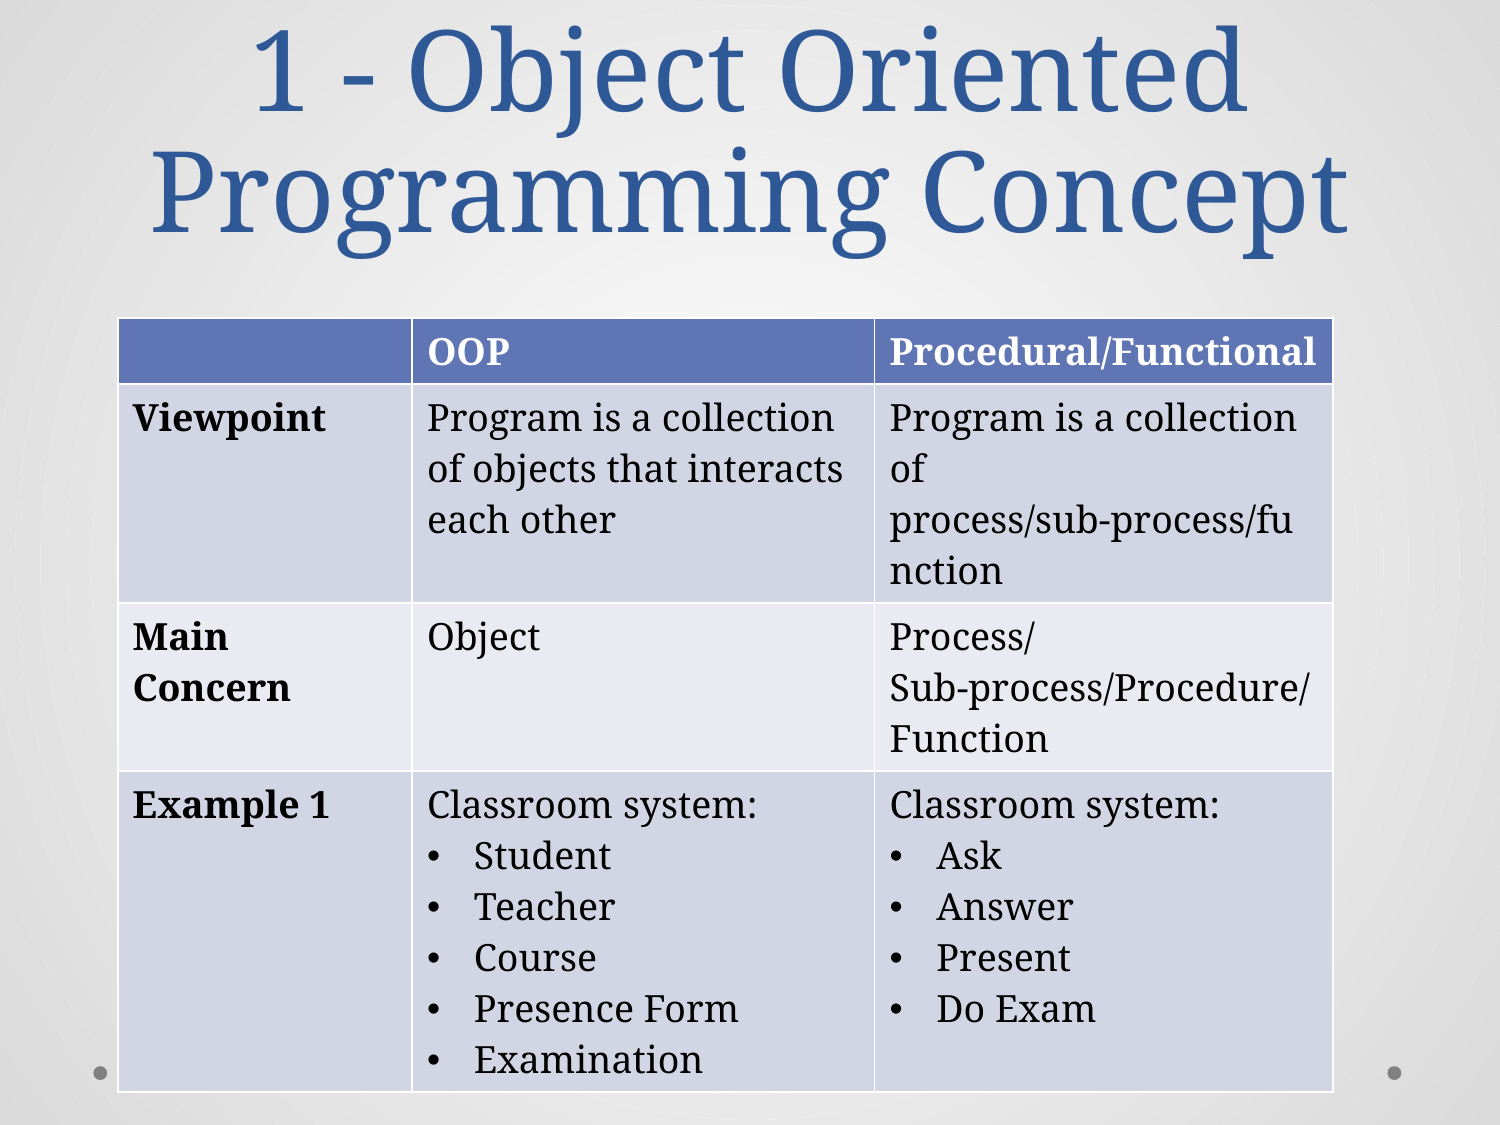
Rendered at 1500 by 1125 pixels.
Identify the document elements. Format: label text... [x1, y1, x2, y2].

table_cell Program is a collection of process/sub-process/function [875, 385, 1332, 602]
table_cell Classroom system: Student Teacher Course Presence Form Examination [413, 772, 874, 1091]
table_header Procedural/Functional [875, 319, 1332, 383]
table_cell Object [413, 604, 874, 770]
table_cell Classroom system: Ask Answer Present Do Exam [875, 772, 1332, 1091]
title 1 - Object Oriented Programming Concept [75, 0, 1425, 263]
table_cell Main Concern [119, 604, 411, 770]
table_cell Program is a collection of objects that interacts each other [413, 385, 874, 602]
table_cell Viewpoint [119, 385, 411, 602]
table_cell Example 1 [119, 772, 411, 1091]
table_cell Process/ Sub-process/Procedure/Function [875, 604, 1332, 770]
table_header [119, 319, 411, 383]
table_header OOP [413, 319, 874, 383]
